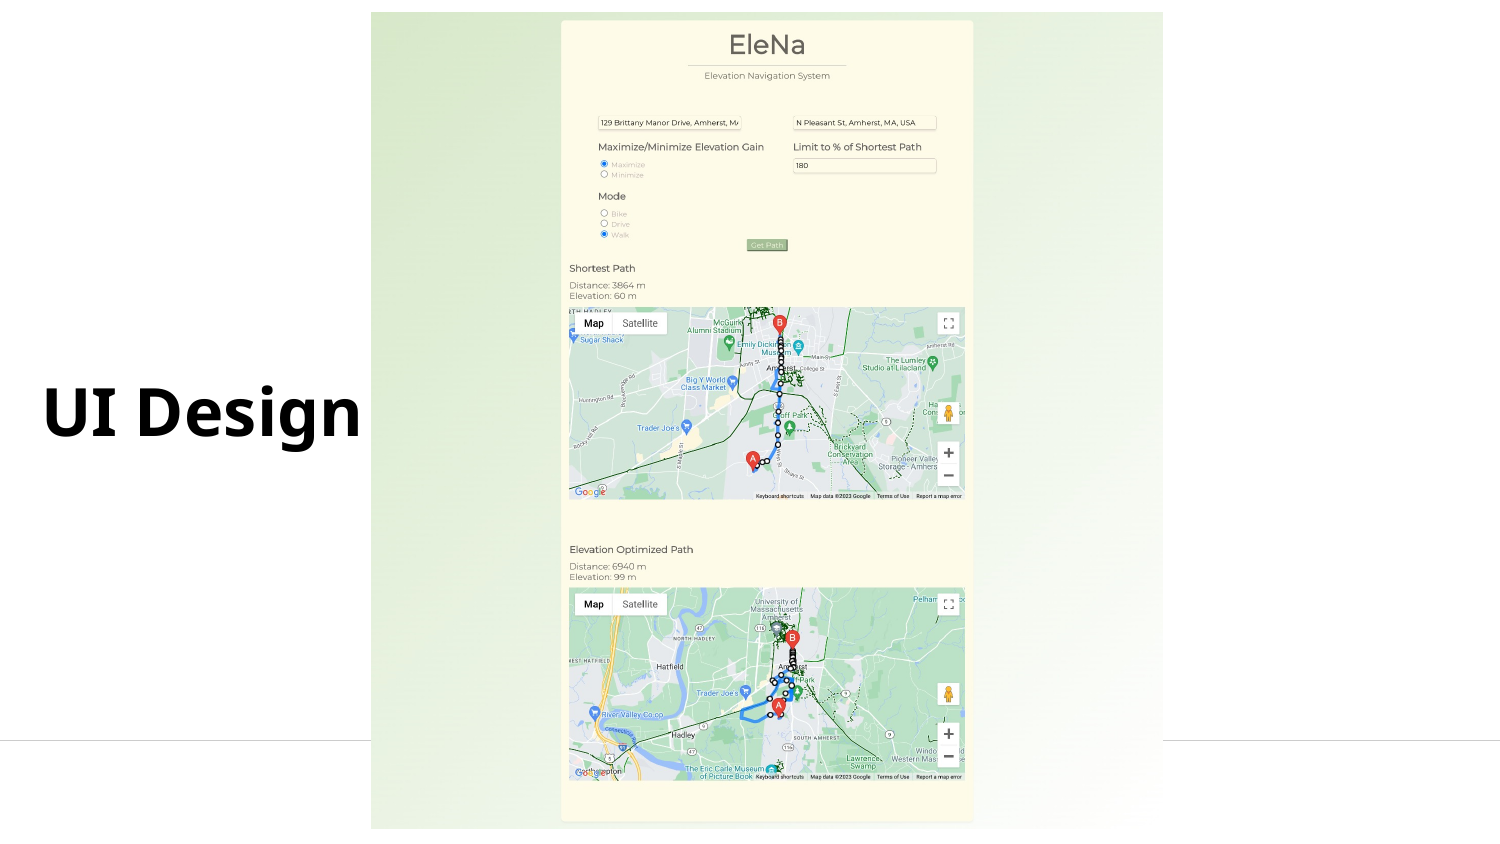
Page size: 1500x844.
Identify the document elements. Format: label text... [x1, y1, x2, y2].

picture [371, 12, 1164, 829]
list UI Design [26, 354, 366, 490]
